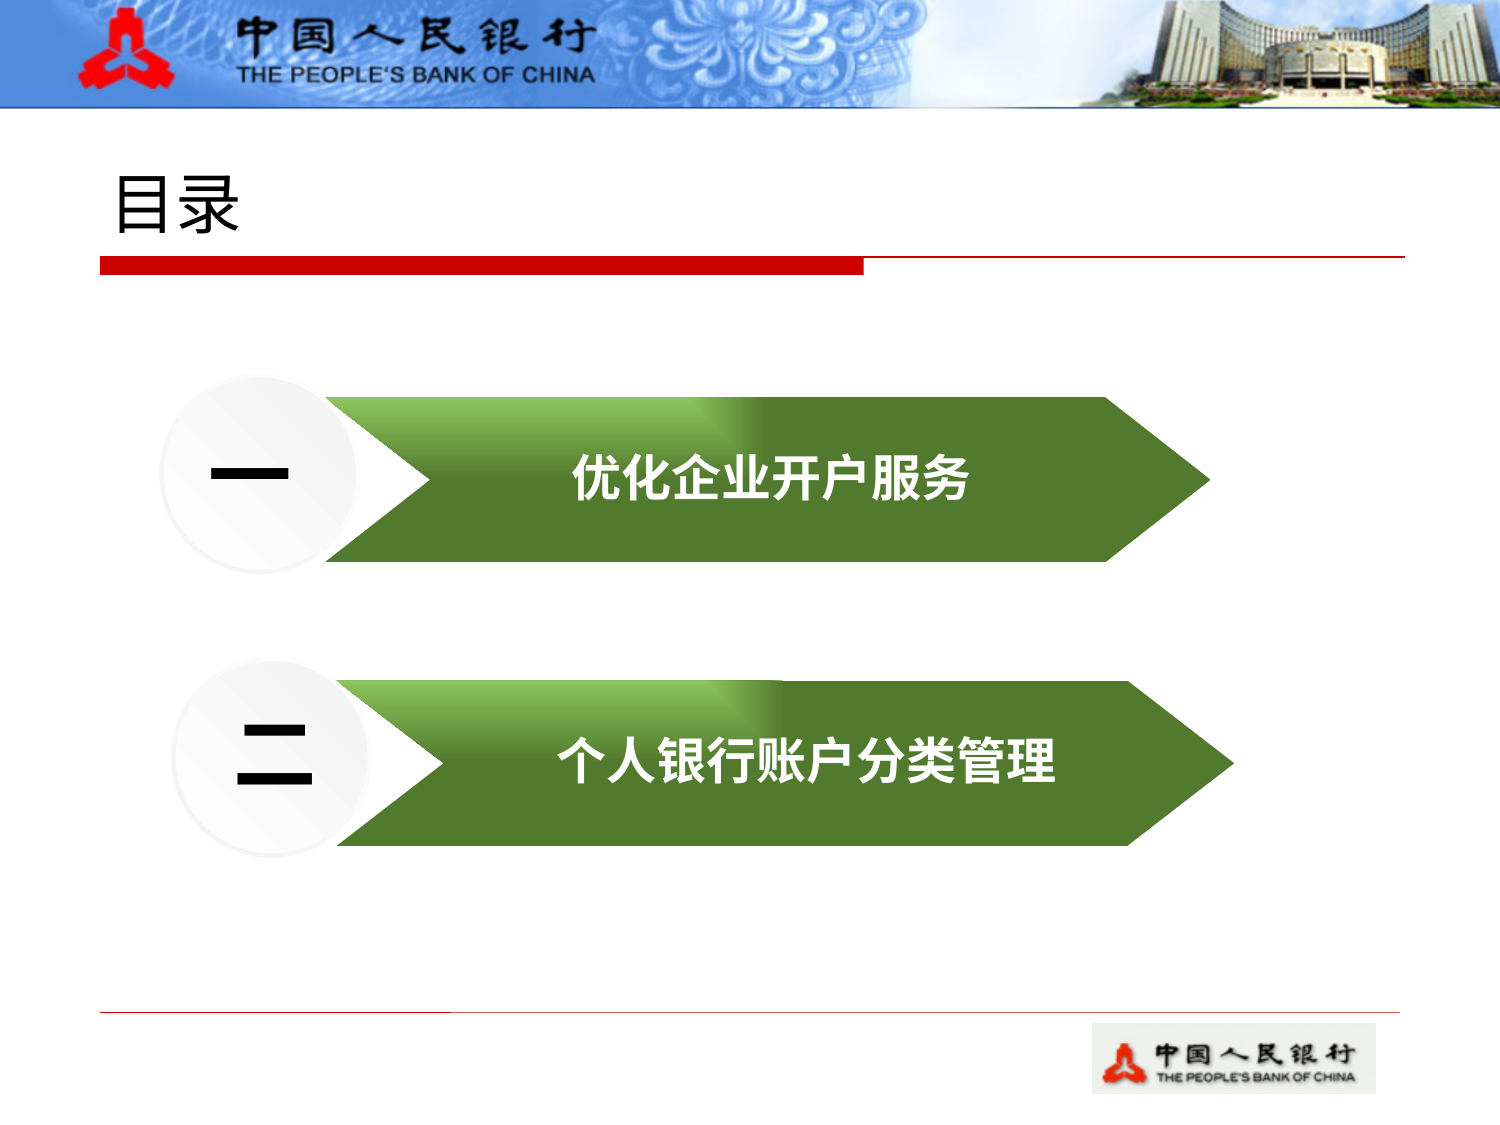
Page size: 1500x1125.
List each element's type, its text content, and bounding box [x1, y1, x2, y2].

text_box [170, 656, 373, 858]
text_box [159, 373, 361, 575]
picture [0, 0, 1500, 111]
title 目录 [94, 119, 1407, 250]
text_box 个人银行账户分类管理 [377, 680, 1235, 846]
text_box 优化企业开户服务 [365, 397, 1211, 563]
picture [1092, 1023, 1376, 1094]
